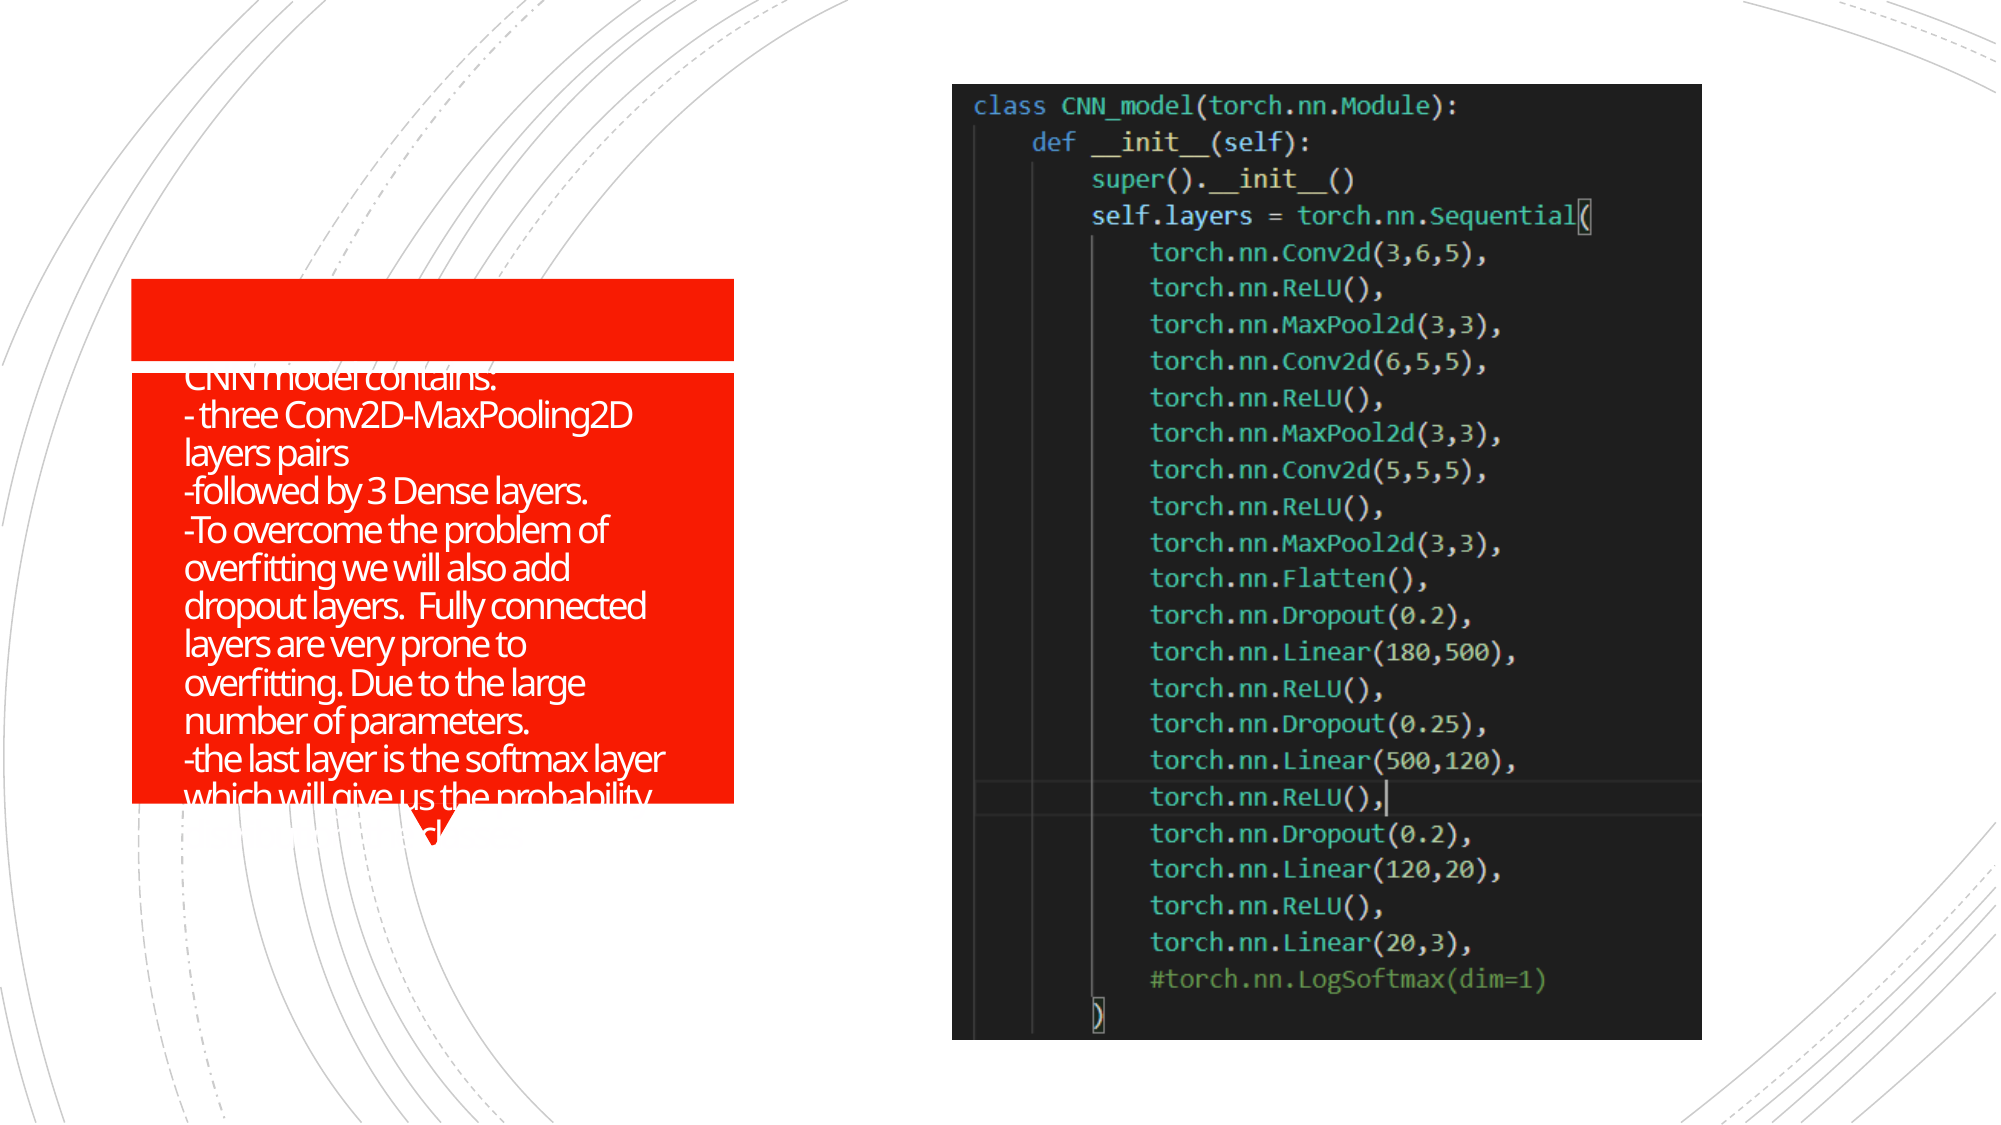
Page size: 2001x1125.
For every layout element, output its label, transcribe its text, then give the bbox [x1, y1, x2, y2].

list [952, 84, 1702, 1041]
title CNN model contains: - three Conv2D-MaxPooling2D layers pairs -followed by 3 Dense layers. -To overcome the problem of overfitting we will also add dropout layers. Fully connected layers are very prone to overfitting. Due to the large number of parameters. -the last layer is the softmax layer which will give us the probability distribution the classes [145, 385, 720, 789]
